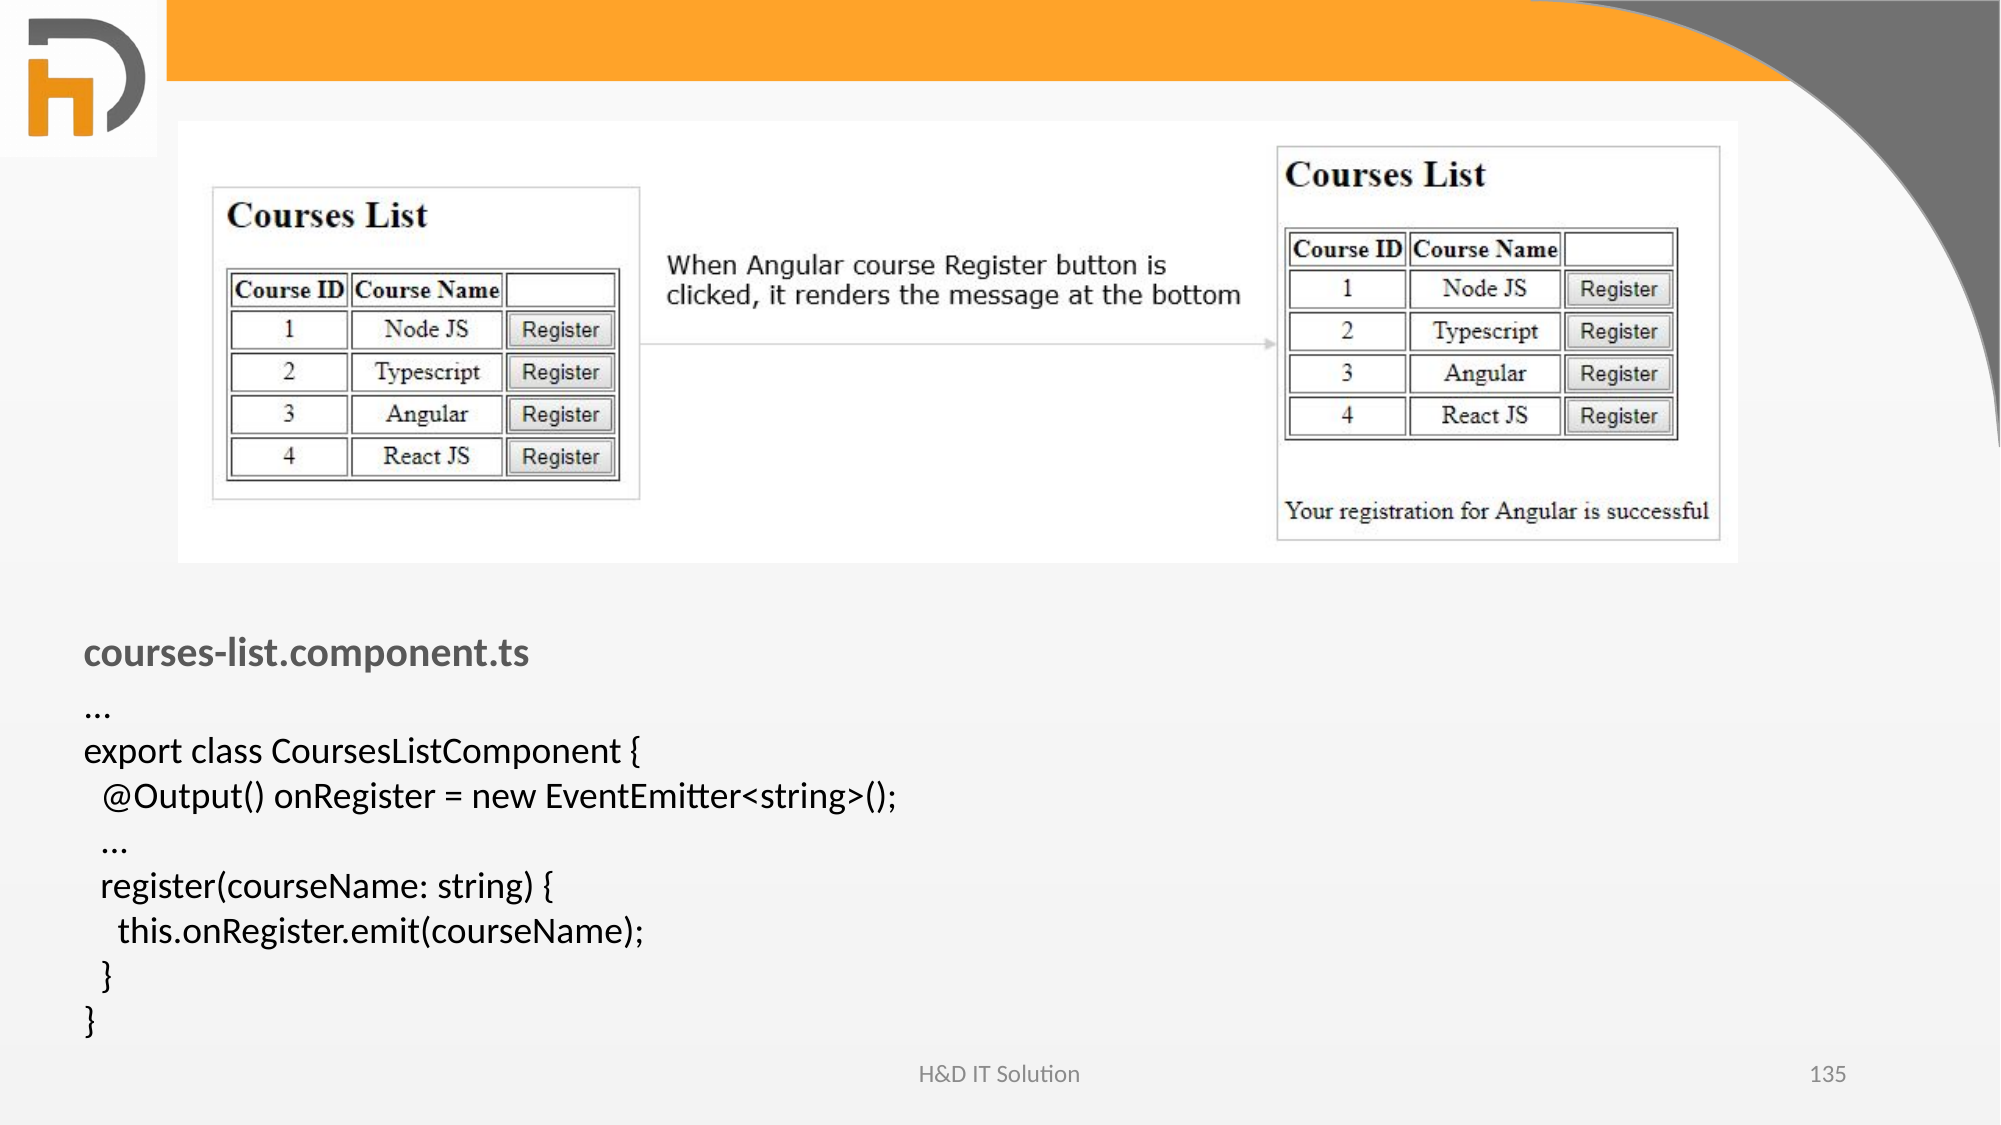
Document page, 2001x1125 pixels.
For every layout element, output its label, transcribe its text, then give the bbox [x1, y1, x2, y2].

slide_number 135 [1412, 1042, 1863, 1103]
picture [0, 0, 157, 157]
footer H&D IT Solution [662, 1049, 1338, 1103]
text_box ... export class CoursesListComponent { @Output() onRegister = new EventEmitter<string>(); ... register(courseName: string) { this.onRegister.emit(courseName); } } [68, 673, 1542, 1049]
text_box courses-list.component.ts [68, 617, 1070, 673]
picture [178, 121, 1738, 563]
